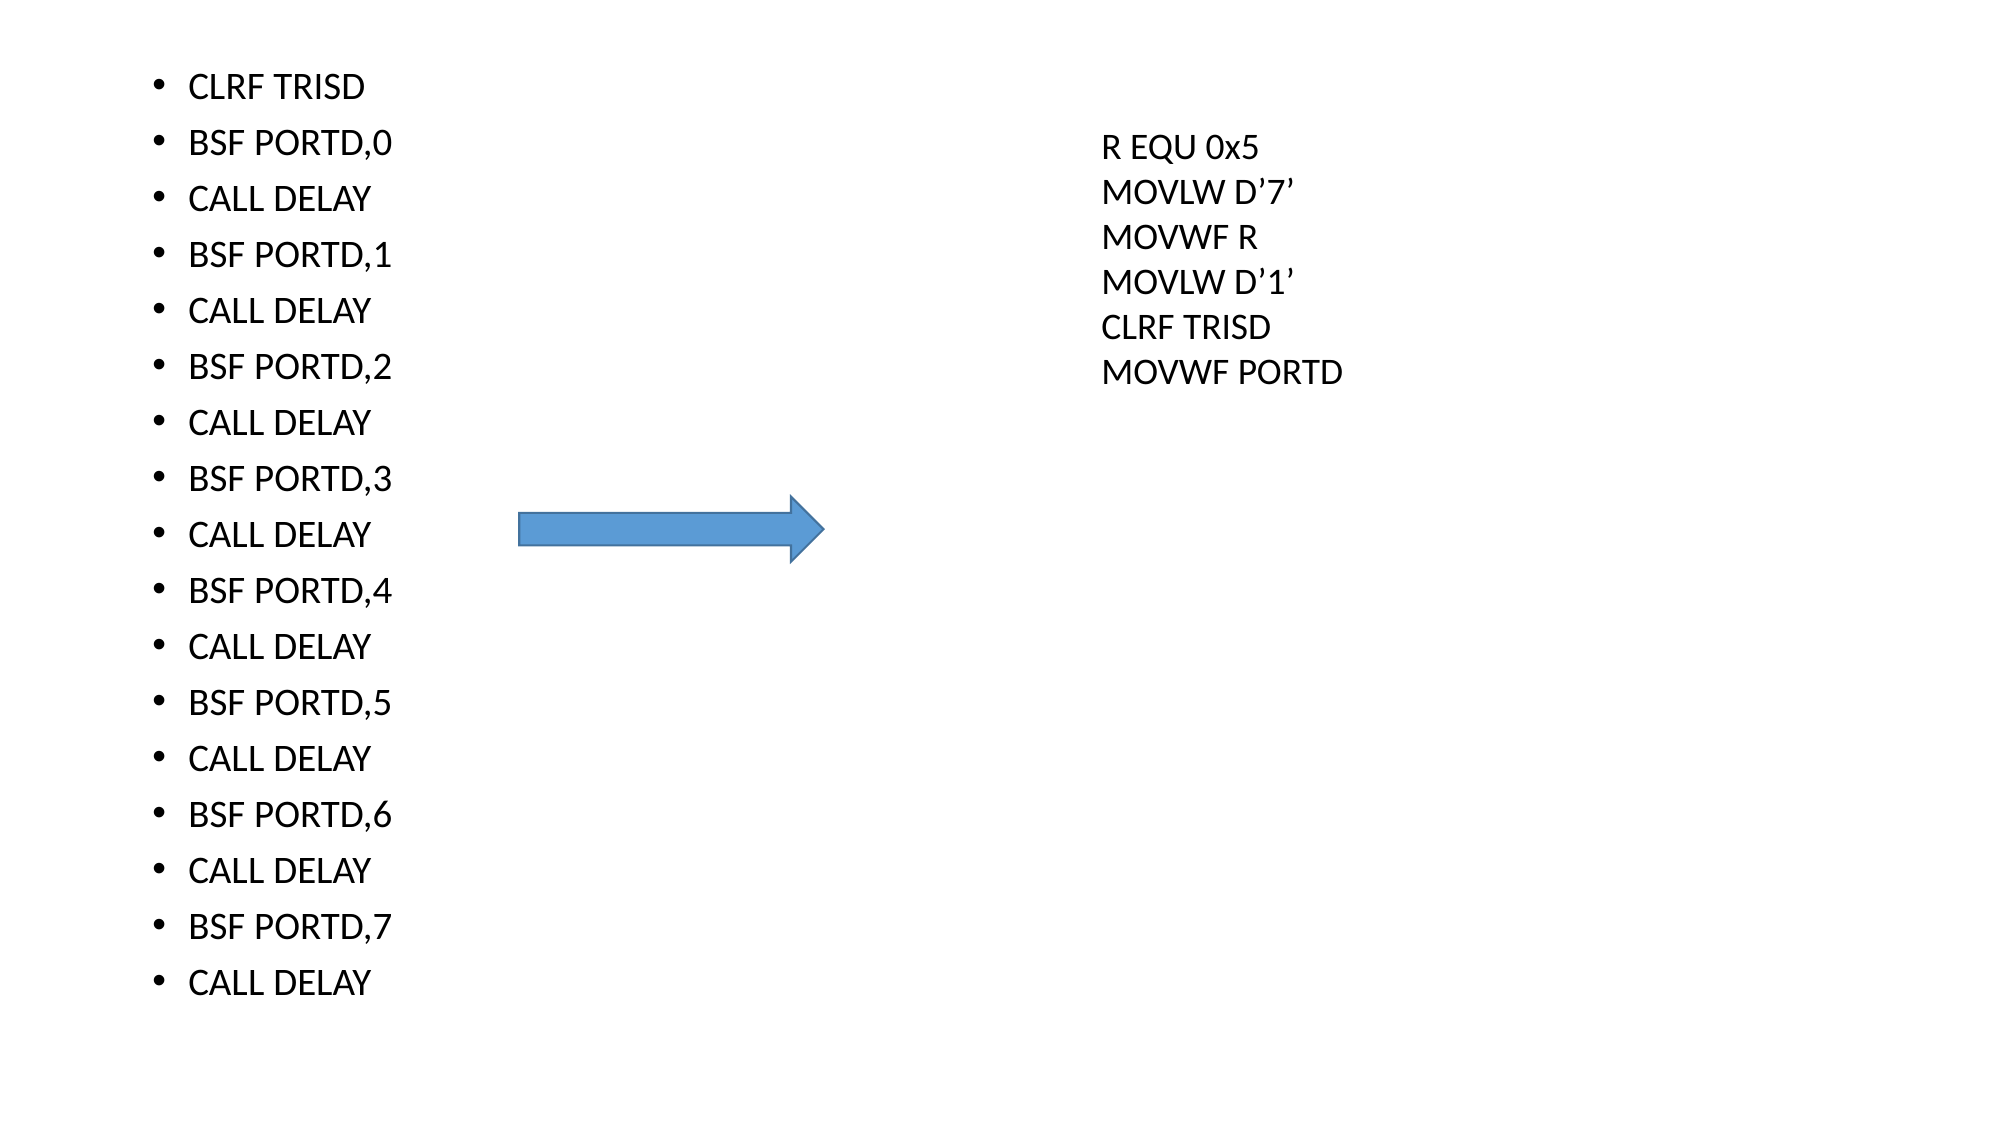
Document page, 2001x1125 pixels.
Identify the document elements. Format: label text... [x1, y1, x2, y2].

list CLRF TRISD BSF PORTD,0 CALL DELAY BSF PORTD,1 CALL DELAY BSF PORTD,2 CALL DELAY BSF PORTD,3 CALL DELAY BSF PORTD,4 CALL DELAY BSF PORTD,5 CALL DELAY BSF PORTD,6 CALL DELAY BSF PORTD,7 CALL DELAY [137, 58, 1863, 1014]
text_box [518, 494, 825, 565]
text_box R EQU 0x5 MOVLW D’7’ MOVWF R MOVLW D’1’ CLRF TRISD MOVWF PORTD [936, 114, 1427, 580]
